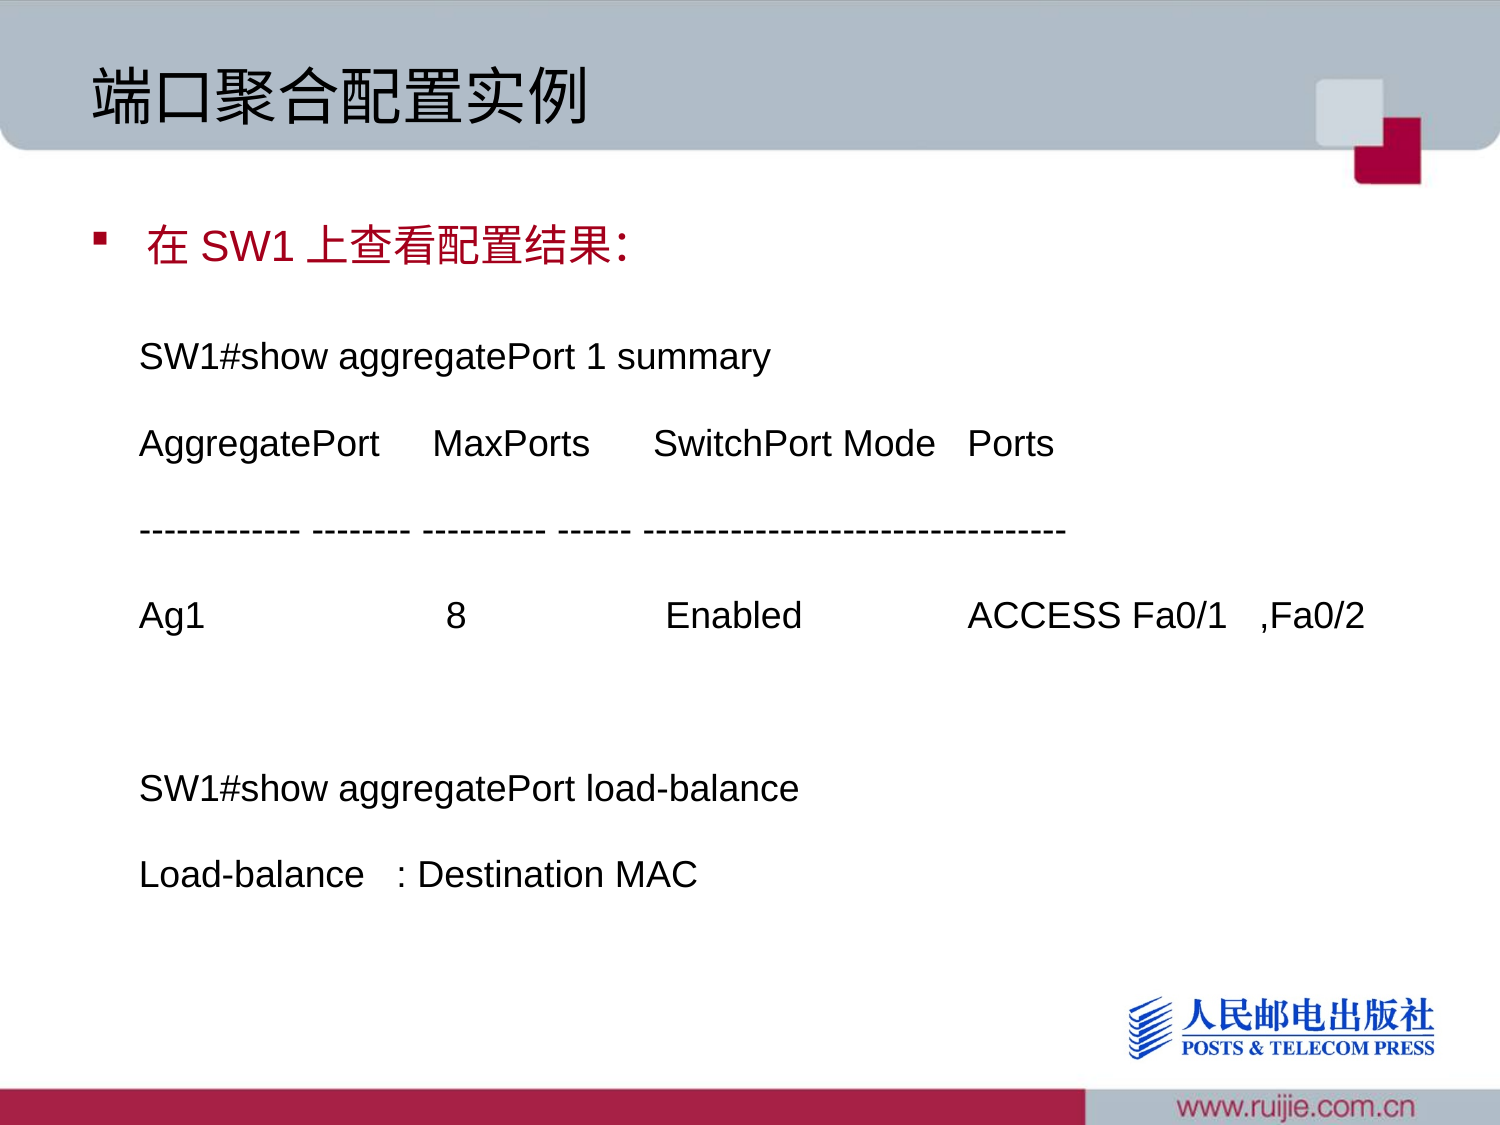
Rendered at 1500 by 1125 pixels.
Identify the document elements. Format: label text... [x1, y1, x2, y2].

picture [0, 0, 1500, 1125]
list 在SW1上查看配置结果： [74, 184, 1436, 910]
title 端口聚合配置实例 [74, 30, 1306, 159]
text_box SW1#show aggregatePort 1 summary AggregatePort MaxPorts SwitchPort Mode Ports ------------- -------- ---------- ------ ---------------------------------- Ag1 8 Enabled ACCESS Fa0/1 ,Fa0/2 SW1#show aggregatePort load-balance Load-balance : Destination MAC [123, 302, 1412, 903]
